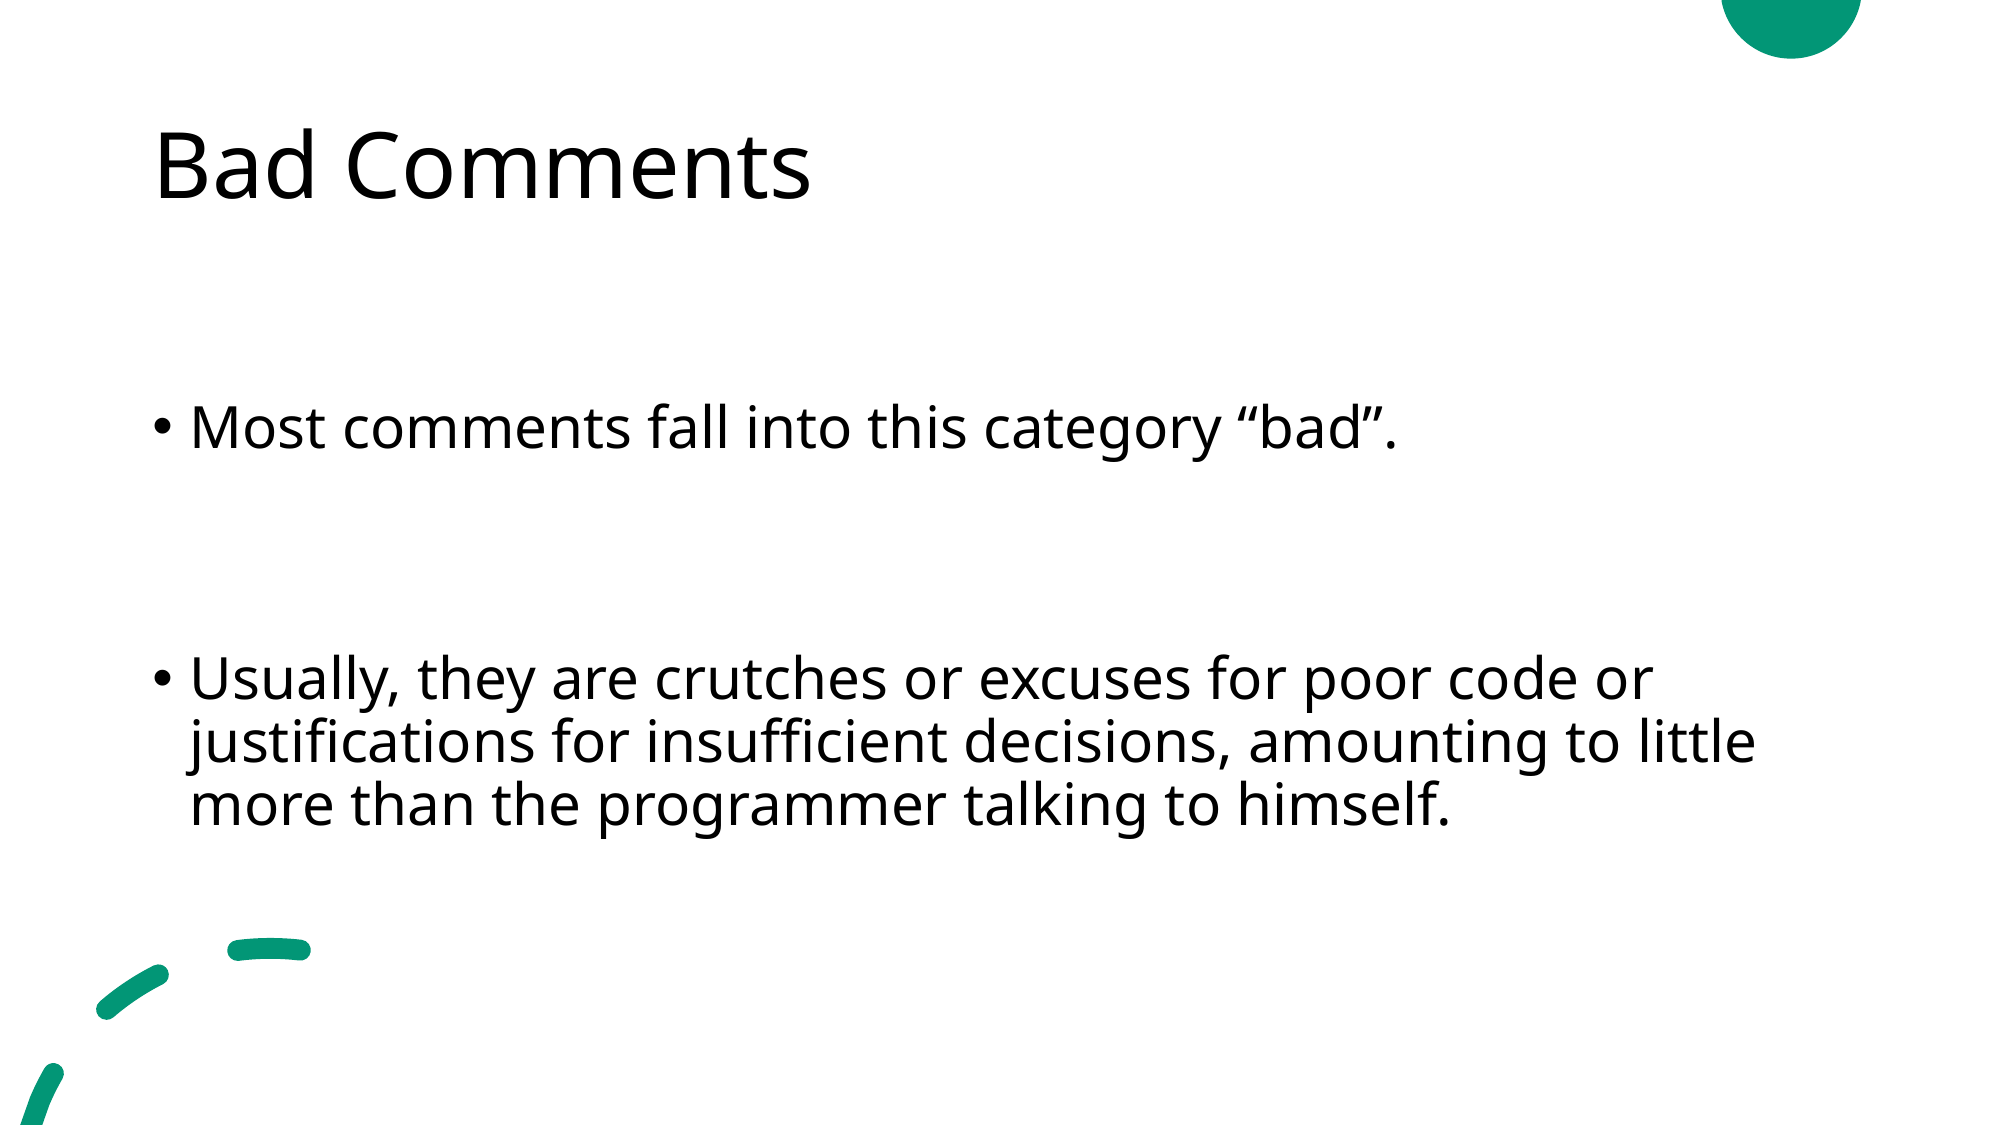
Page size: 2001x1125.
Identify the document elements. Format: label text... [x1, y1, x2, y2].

list Most comments fall into this category “bad”. Usually, they are crutches or excuses for poor code or justifications for insufficient decisions, amounting to little more than the programmer talking to himself. [137, 299, 1863, 933]
title Bad Comments [137, 59, 1863, 278]
